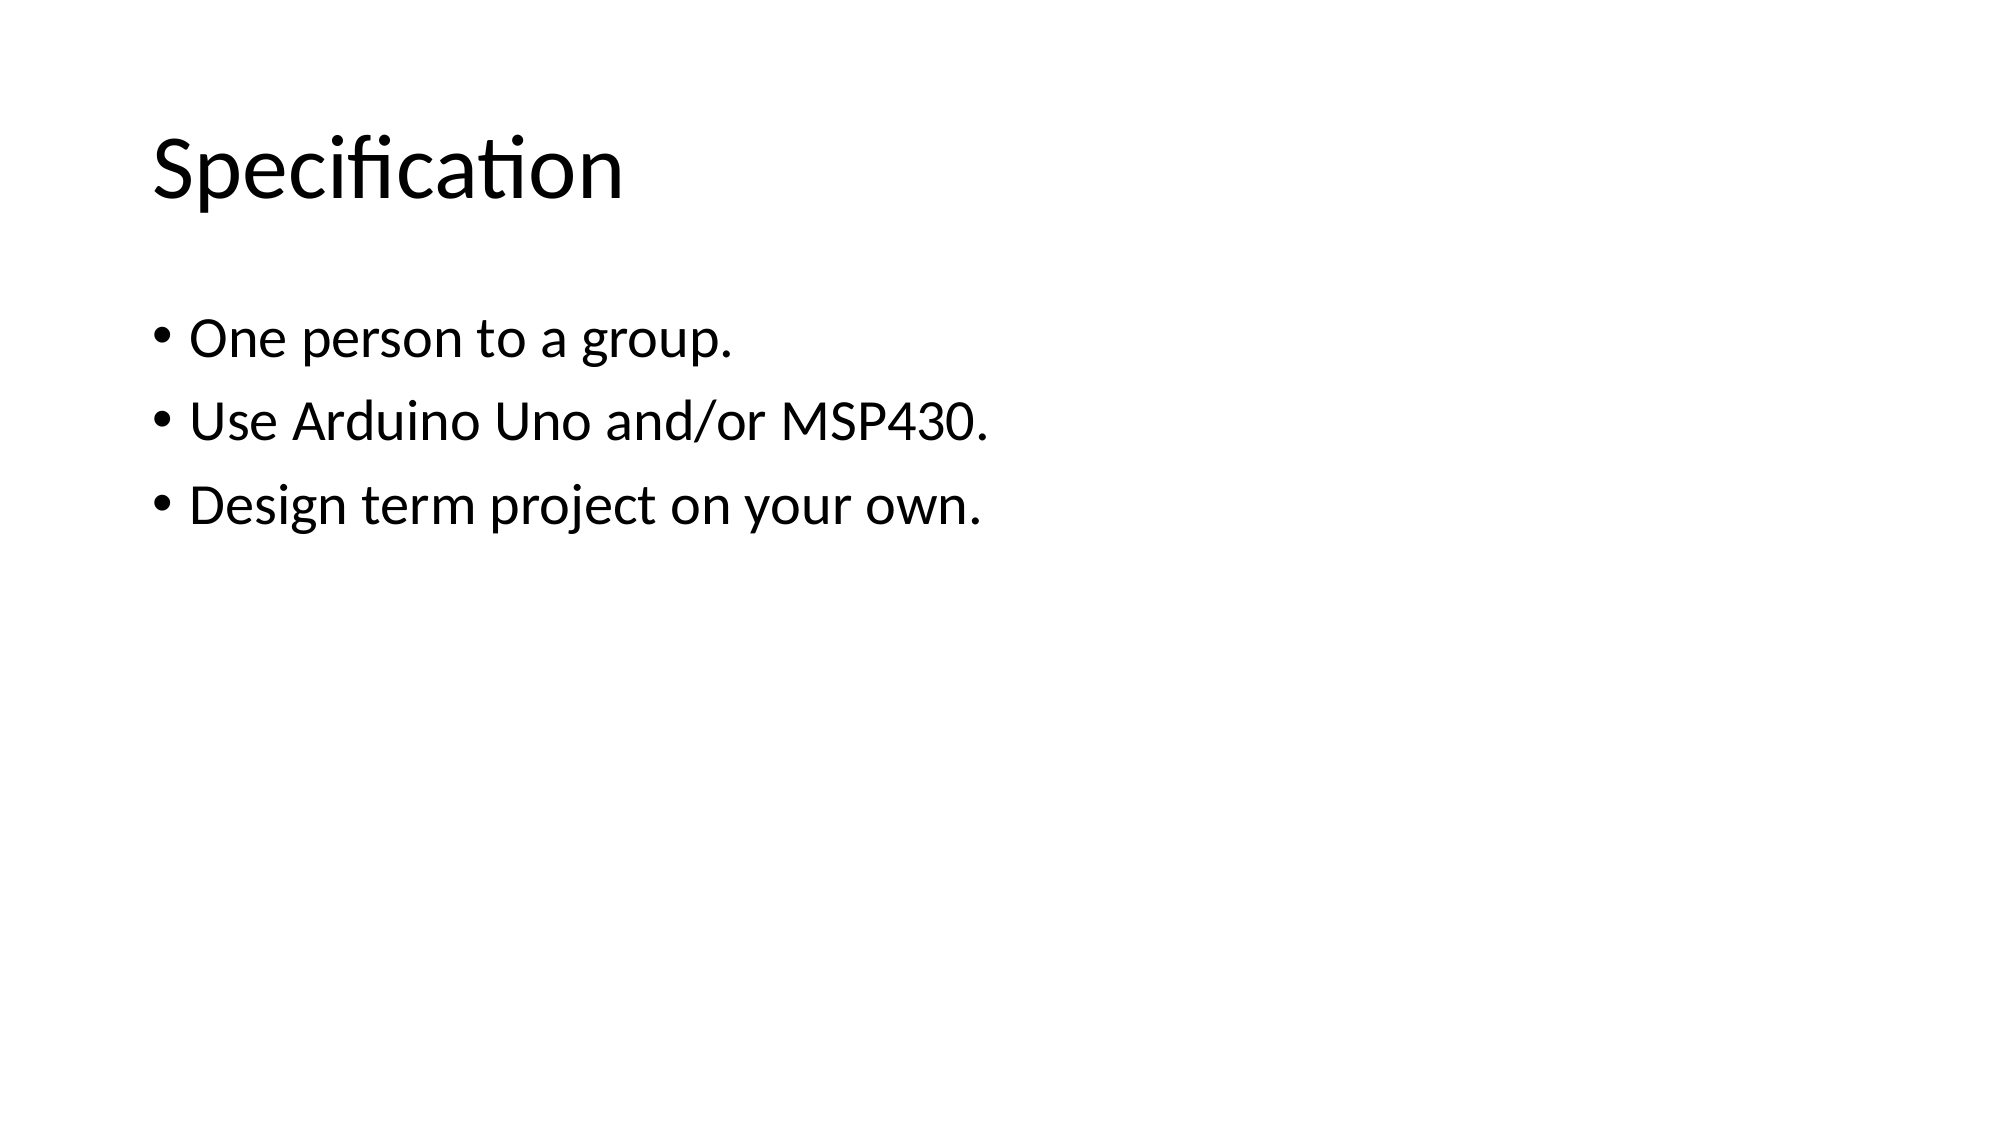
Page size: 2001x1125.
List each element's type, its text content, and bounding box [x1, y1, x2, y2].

title Specification [137, 59, 1863, 278]
list One person to a group. Use Arduino Uno and/or MSP430. Design term project on your own. [137, 299, 1863, 1014]
